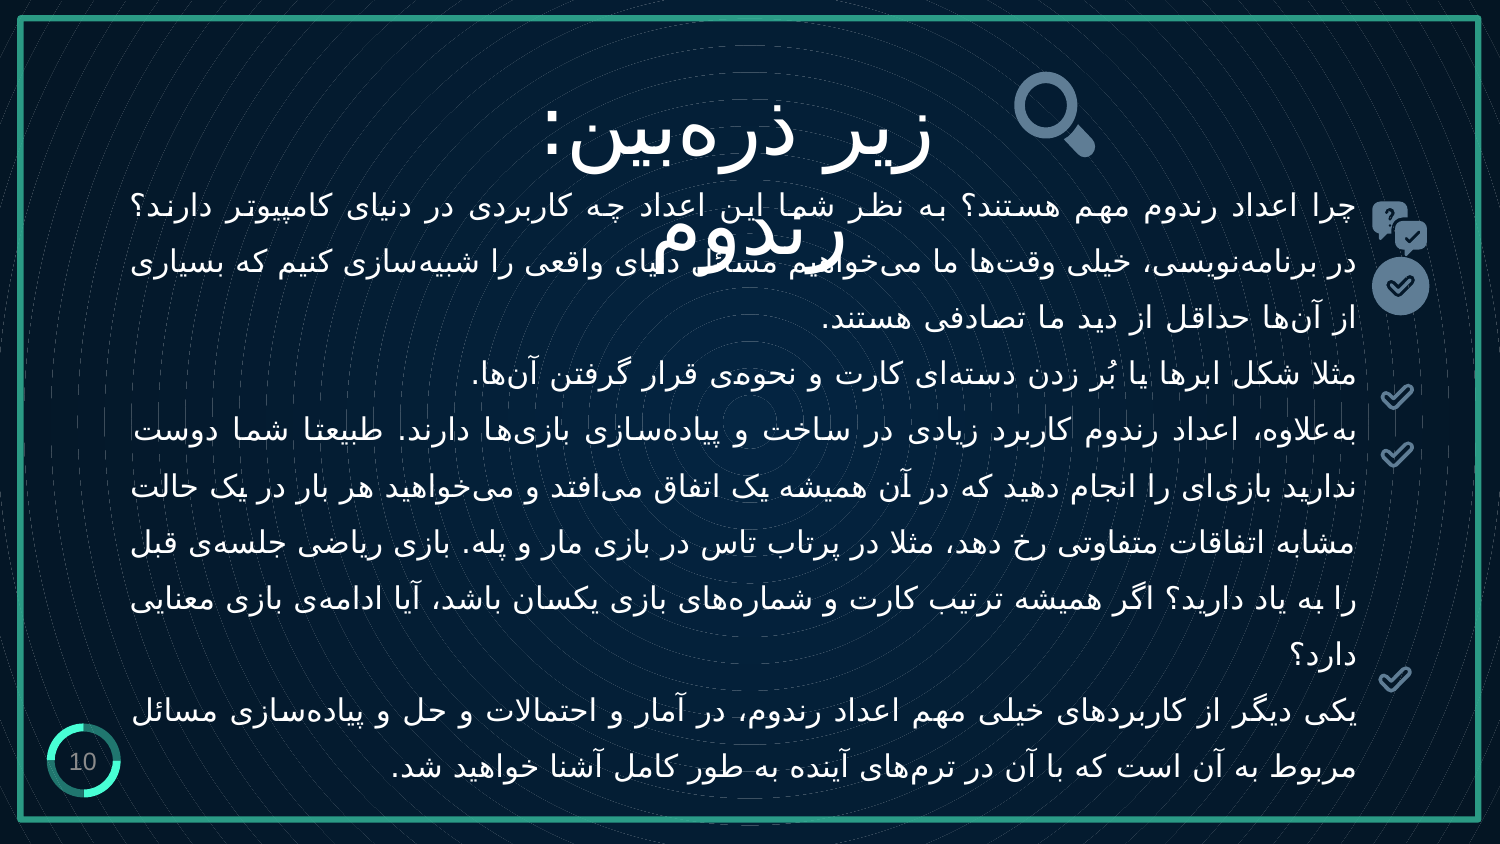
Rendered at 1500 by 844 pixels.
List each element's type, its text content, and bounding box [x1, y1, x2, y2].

text_box [1380, 441, 1414, 468]
text_box زیر ذره‌بین: رندوم [444, 63, 1056, 279]
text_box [1371, 256, 1430, 316]
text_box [1014, 71, 1097, 158]
title چرا اعداد رندوم مهم هستند؟ به نظر شما این اعداد چه کاربردی در دنیای کامپیوتر دارند؟ در برنامه‌نویسی، خیلی وقت‌ها ما می‌خواهیم مسائل دنیای واقعی را شبیه‌سازی کنیم که بسیاری از آن‌ها حداقل از دید ما تصادفی هستند. مثلا شکل ابرها یا بُر زدن دسته‌ای کارت و نحوه‌ی قرار گرفتن آن‌ها. به‌علاوه، اعداد رندوم کاربرد زیادی در ساخت و پیاده‌سازی‌ بازی‌ها دارند. طبیعتا شما دوست ندارید بازی‌ای را انجام دهید که در آن همیشه یک اتفاق می‌افتد و می‌خواهید هر بار در یک حالت مشابه اتفاقات متفاوتی رخ دهد، مثلا در پرتاب تاس در بازی مار و پله. بازی ریاضی جلسه‌ی قبل را به یاد دارید؟ اگر همیشه ترتیب کارت‌ و شماره‌های بازی یکسان باشد، آیا ادامه‌ی بازی معنایی دارد؟ یکی دیگر از کاربردهای خیلی مهم اعداد رندوم، در آمار و احتمالات و حل و پیاده‌سازی مسائل مربوط به آن‌ است که با آن در ترم‌های آینده به طور کامل آشنا خواهید شد. [114, 169, 1373, 781]
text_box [1371, 201, 1428, 256]
slide_number 10 [51, 730, 115, 790]
text_box [1378, 666, 1412, 693]
text_box [1380, 383, 1414, 411]
